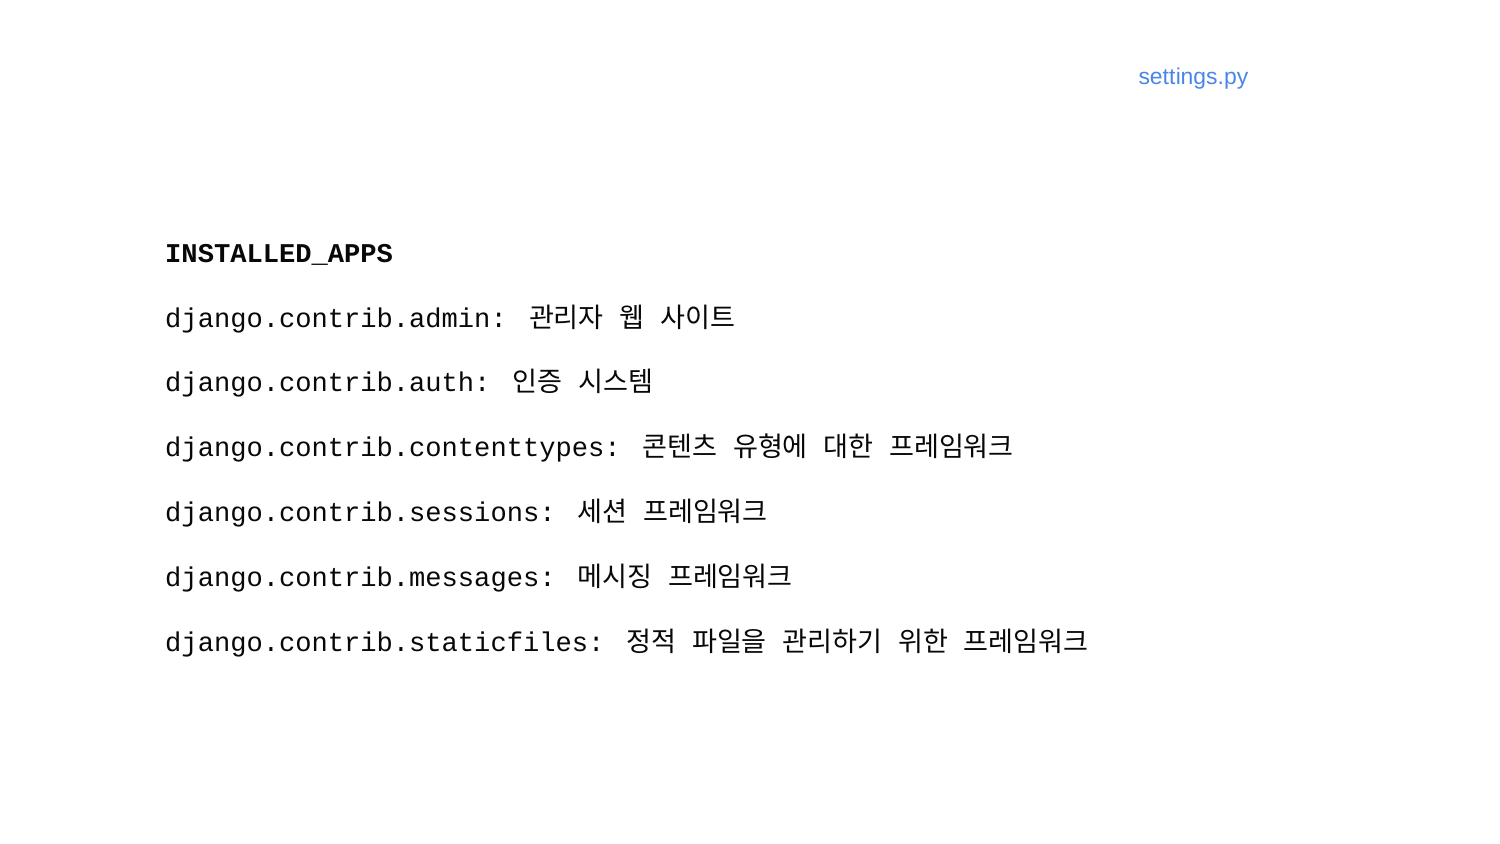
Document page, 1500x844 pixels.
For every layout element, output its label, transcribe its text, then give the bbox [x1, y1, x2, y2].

text_box settings.py [930, 47, 1457, 108]
text_box INSTALLED_APPS django.contrib.admin: 관리자 웹 사이트 django.contrib.auth: 인증 시스템 django.contrib.contenttypes: 콘텐츠 유형에 대한 프레임워크 django.contrib.sessions: 세션 프레임워크 django.contrib.messages: 메시징 프레임워크 django.contrib.staticfiles: 정적 파일을 관리하기 위한 프레임워크 [150, 187, 1291, 673]
